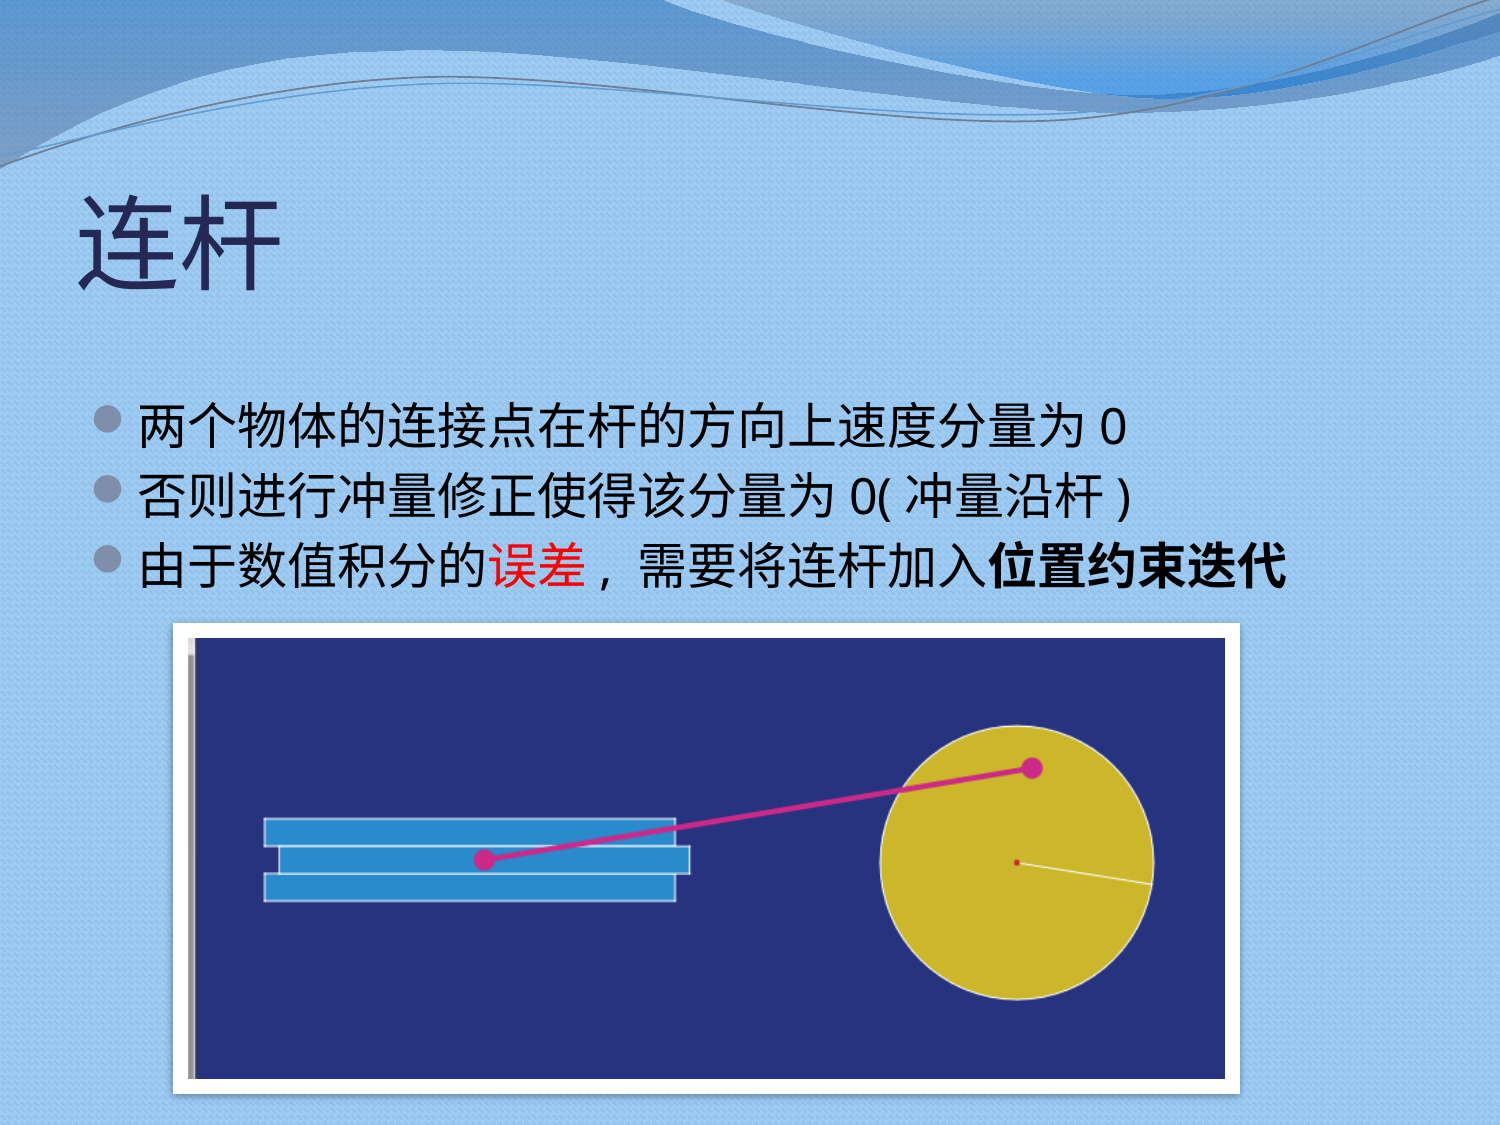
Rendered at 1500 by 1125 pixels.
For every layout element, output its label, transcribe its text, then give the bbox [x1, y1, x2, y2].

list 两个物体的连接点在杆的方向上速度分量为0 否则进行冲量修正使得该分量为0(冲量沿杆) 由于数值积分的误差, 需要将连杆加入位置约束迭代 [75, 317, 1425, 1038]
title 连杆 [75, 115, 1425, 303]
picture [187, 637, 1226, 1080]
